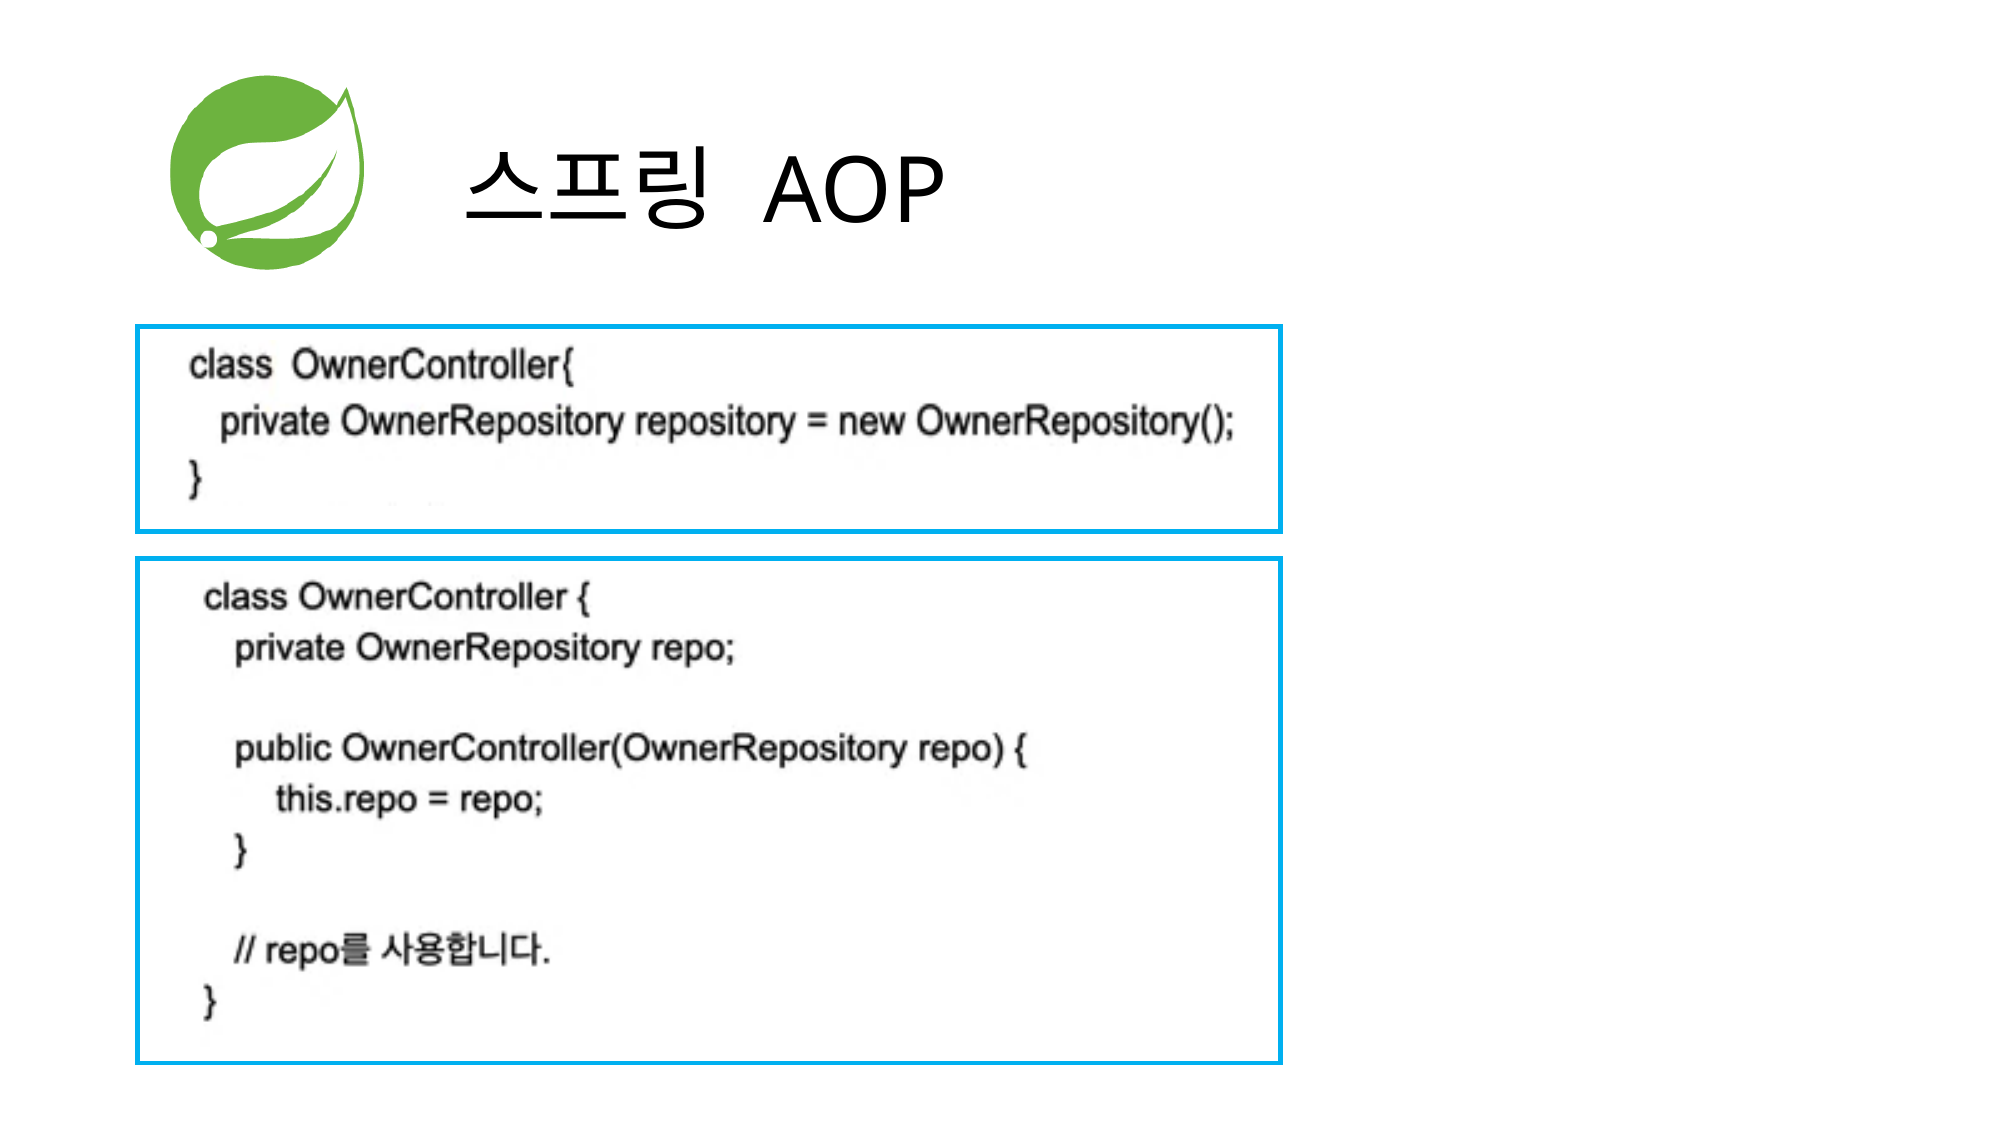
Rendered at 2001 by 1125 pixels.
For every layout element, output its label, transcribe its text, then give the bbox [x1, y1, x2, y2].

text_box [136, 557, 1282, 1064]
picture [137, 61, 381, 300]
list [137, 299, 1863, 1014]
title 스프링 AOP [447, 83, 2000, 302]
picture [162, 562, 1156, 1047]
picture [160, 340, 1270, 506]
text_box [136, 325, 1282, 532]
